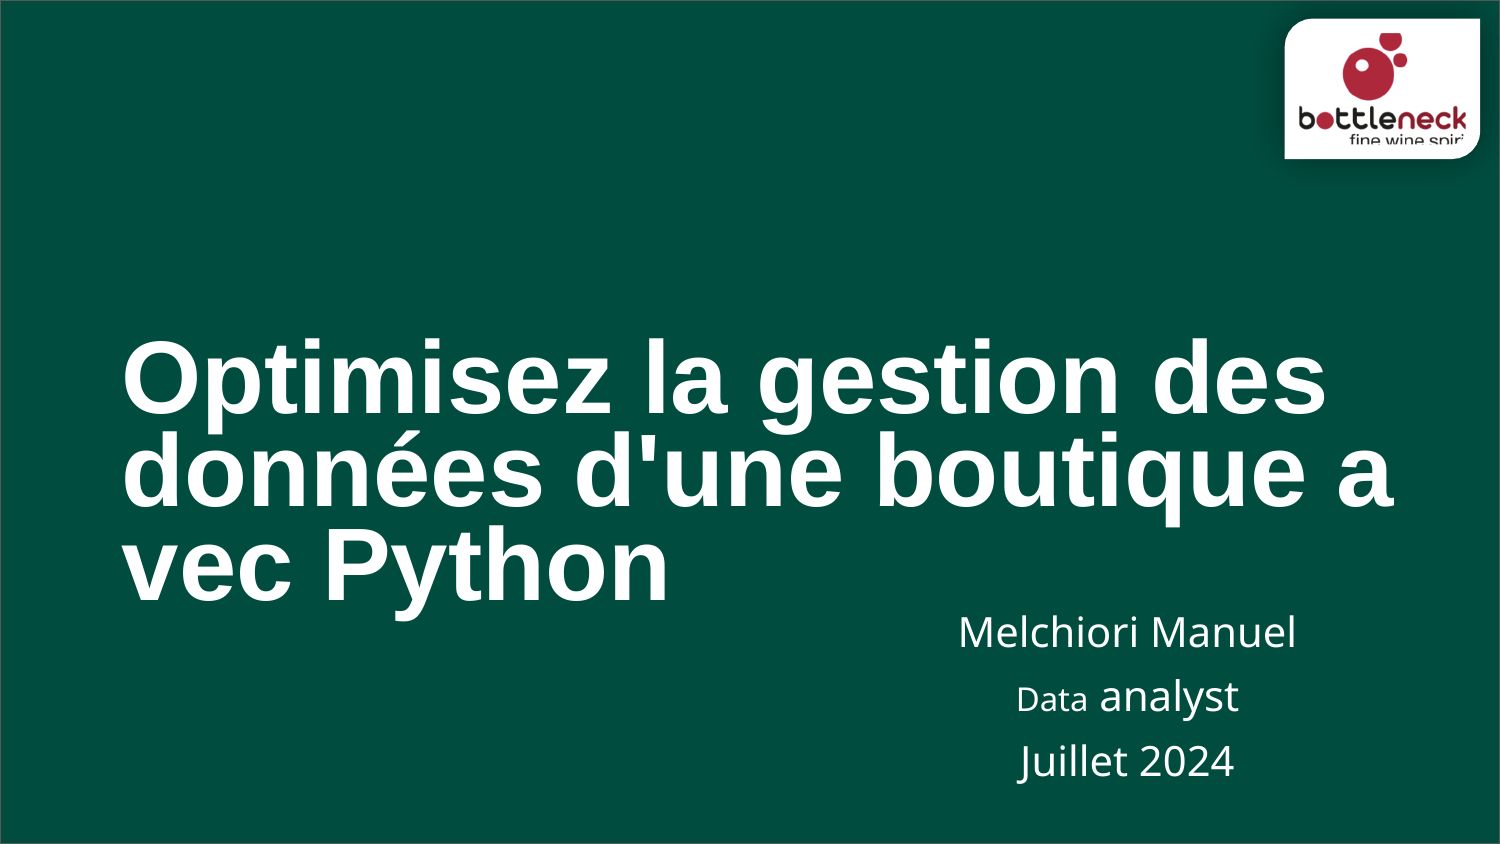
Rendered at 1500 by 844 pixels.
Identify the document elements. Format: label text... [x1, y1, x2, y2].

text_box [0, 0, 1500, 844]
text_box Data analyst [815, 652, 1440, 716]
text_box Optimisez la gestion des données d'une boutique avec Python [106, 303, 1417, 451]
picture [1291, 25, 1474, 152]
text_box Melchiori Manuel [815, 587, 1440, 652]
text_box Juillet 2024 [815, 716, 1440, 805]
